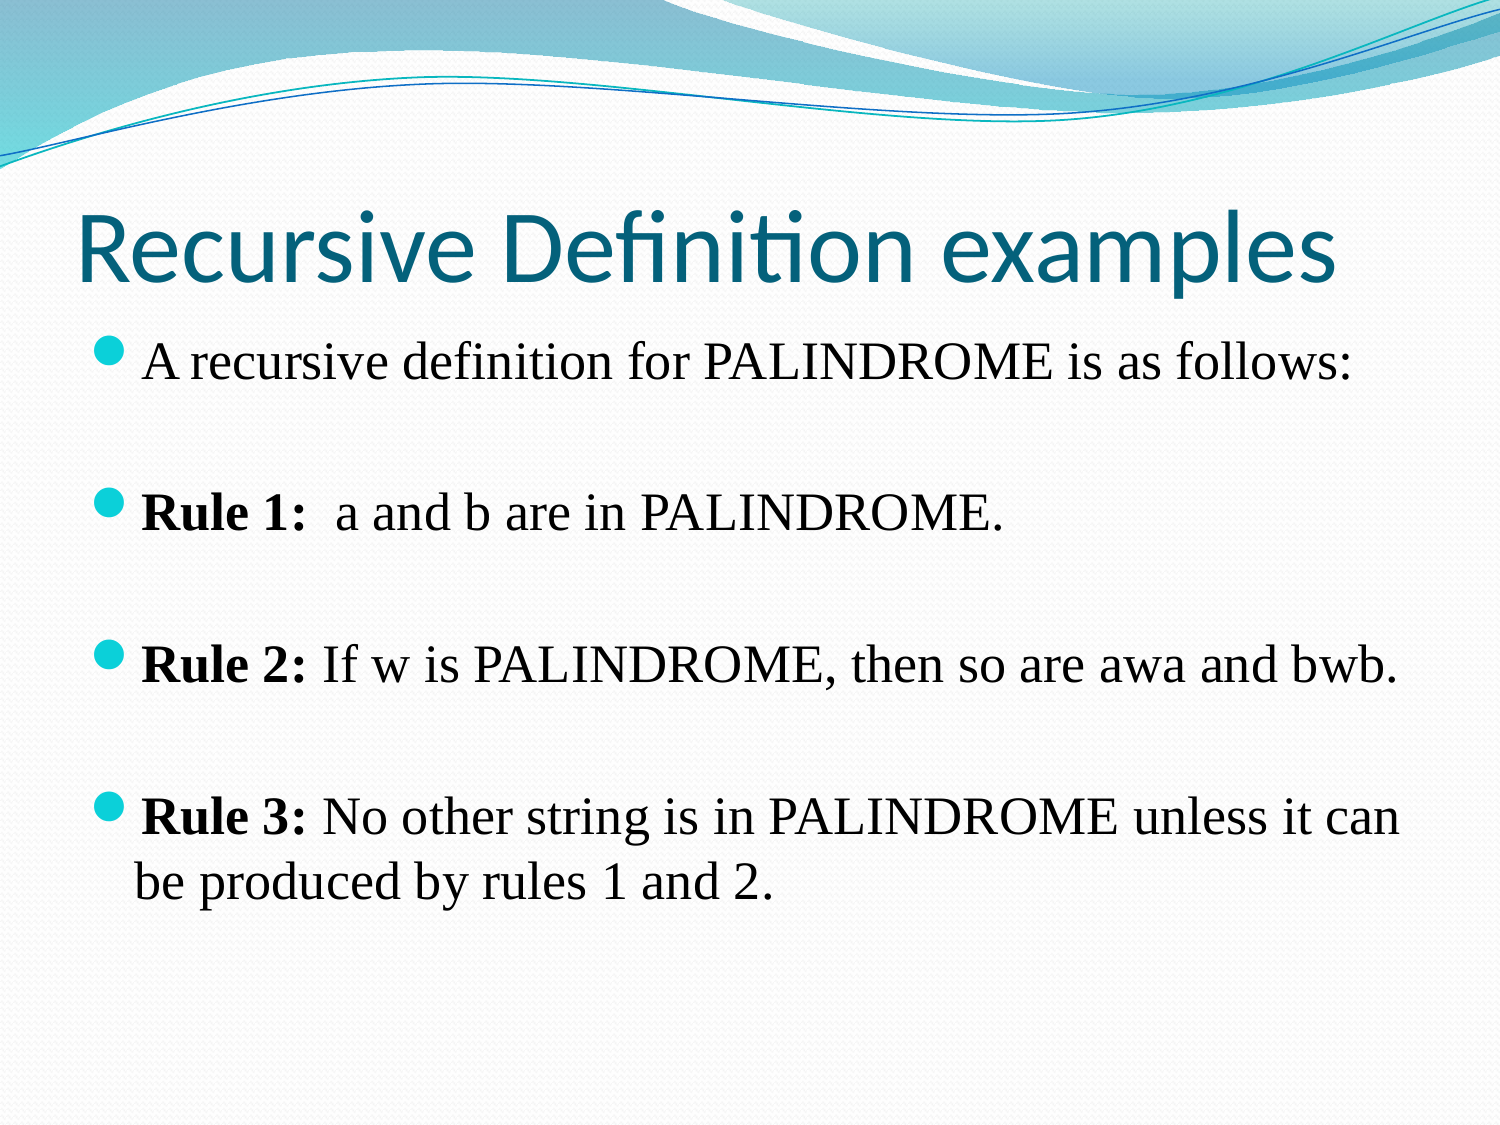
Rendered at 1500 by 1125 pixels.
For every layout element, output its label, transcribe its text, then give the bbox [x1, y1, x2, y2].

list A recursive definition for PALINDROME is as follows: Rule 1: a and b are in PALINDROME. Rule 2: If w is PALINDROME, then so are awa and bwb. Rule 3: No other string is in PALINDROME unless it can be produced by rules 1 and 2. [75, 317, 1425, 1038]
title Recursive Definition examples [75, 115, 1425, 303]
